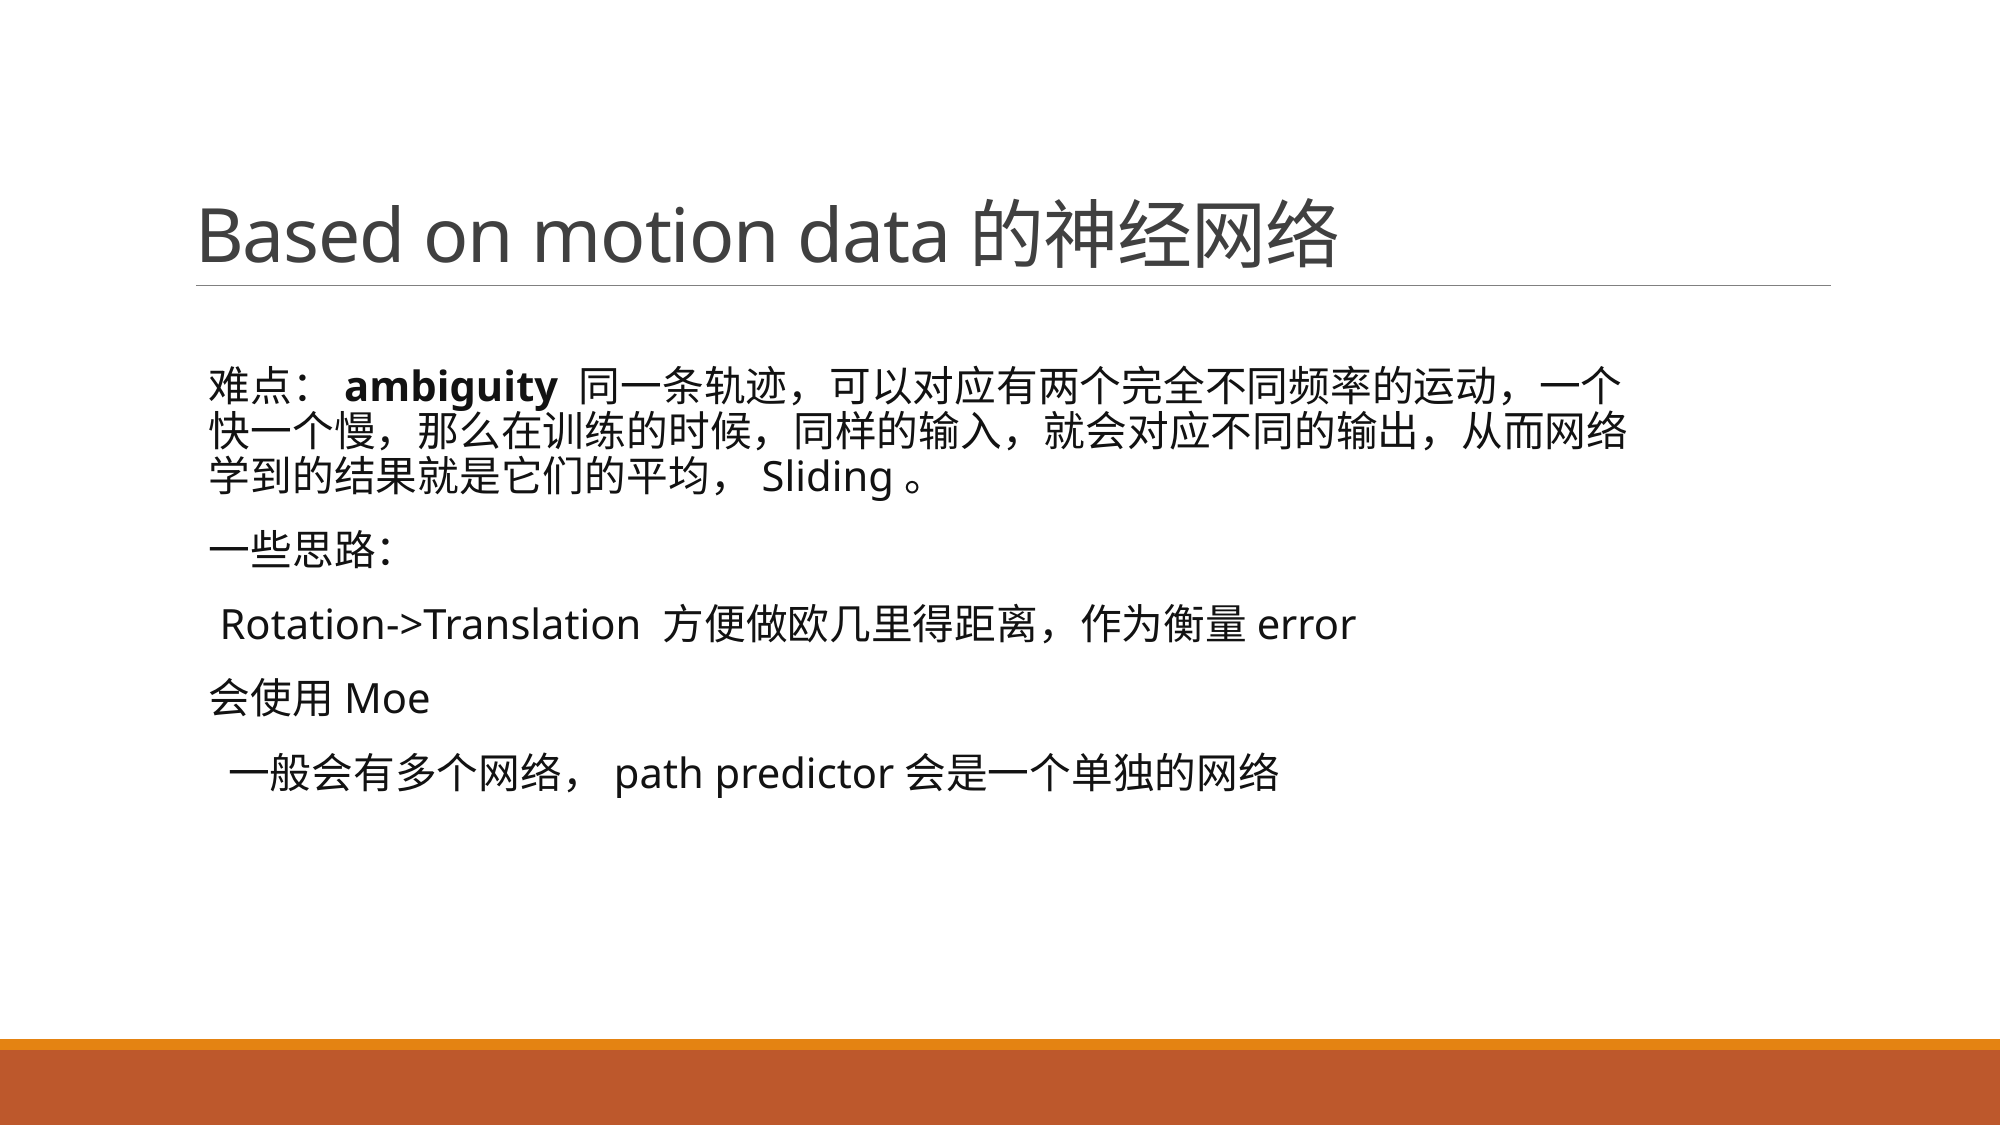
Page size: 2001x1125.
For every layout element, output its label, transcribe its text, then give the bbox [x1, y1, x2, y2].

title Based on motion data的神经网络 [180, 47, 1830, 285]
list 难点：ambiguity 同一条轨迹，可以对应有两个完全不同频率的运动，一个快一个慢，那么在训练的时候，同样的输入，就会对应不同的输出，从而网络学到的结果就是它们的平均，Sliding。 一些思路： Rotation->Translation 方便做欧几里得距离，作为衡量error 会使用Moe 一般会有多个网络，path predictor会是一个单独的网络 [193, 357, 1655, 963]
